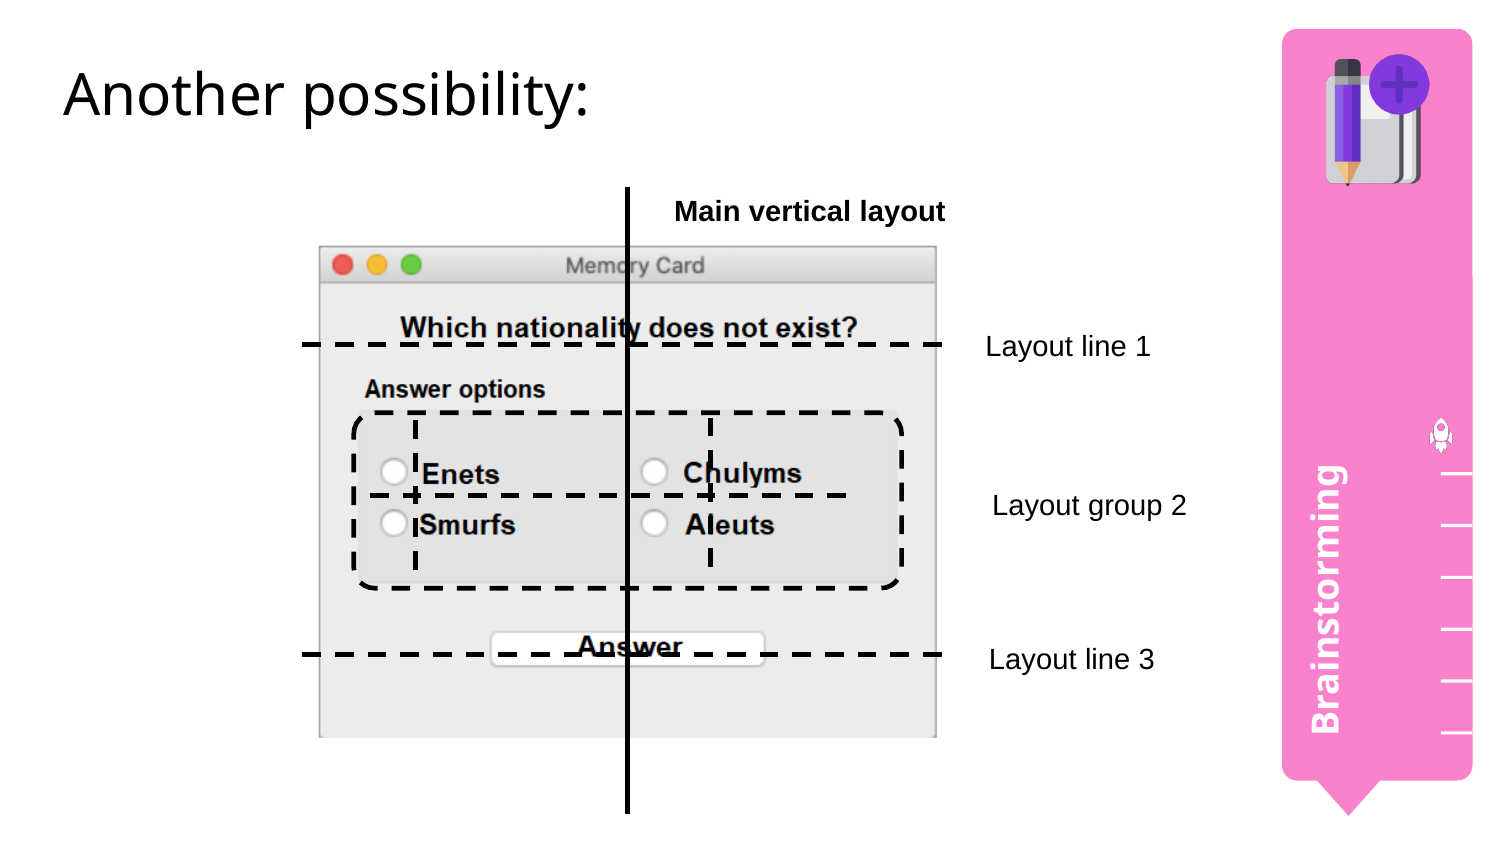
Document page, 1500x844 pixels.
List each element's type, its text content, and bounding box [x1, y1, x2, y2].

text_box Another possibility: [63, 57, 1146, 165]
text_box Layout line 1 [970, 312, 1262, 370]
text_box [1281, 28, 1473, 817]
picture [318, 345, 627, 653]
picture [628, 655, 937, 738]
picture [1423, 412, 1459, 459]
picture [1290, 38, 1464, 202]
text_box Layout line 3 [973, 625, 1266, 683]
picture [628, 244, 937, 343]
picture [318, 655, 627, 738]
text_box Main vertical layout [659, 177, 1260, 236]
picture [318, 244, 627, 343]
picture [628, 345, 937, 653]
text_box Layout group 2 [977, 471, 1269, 530]
